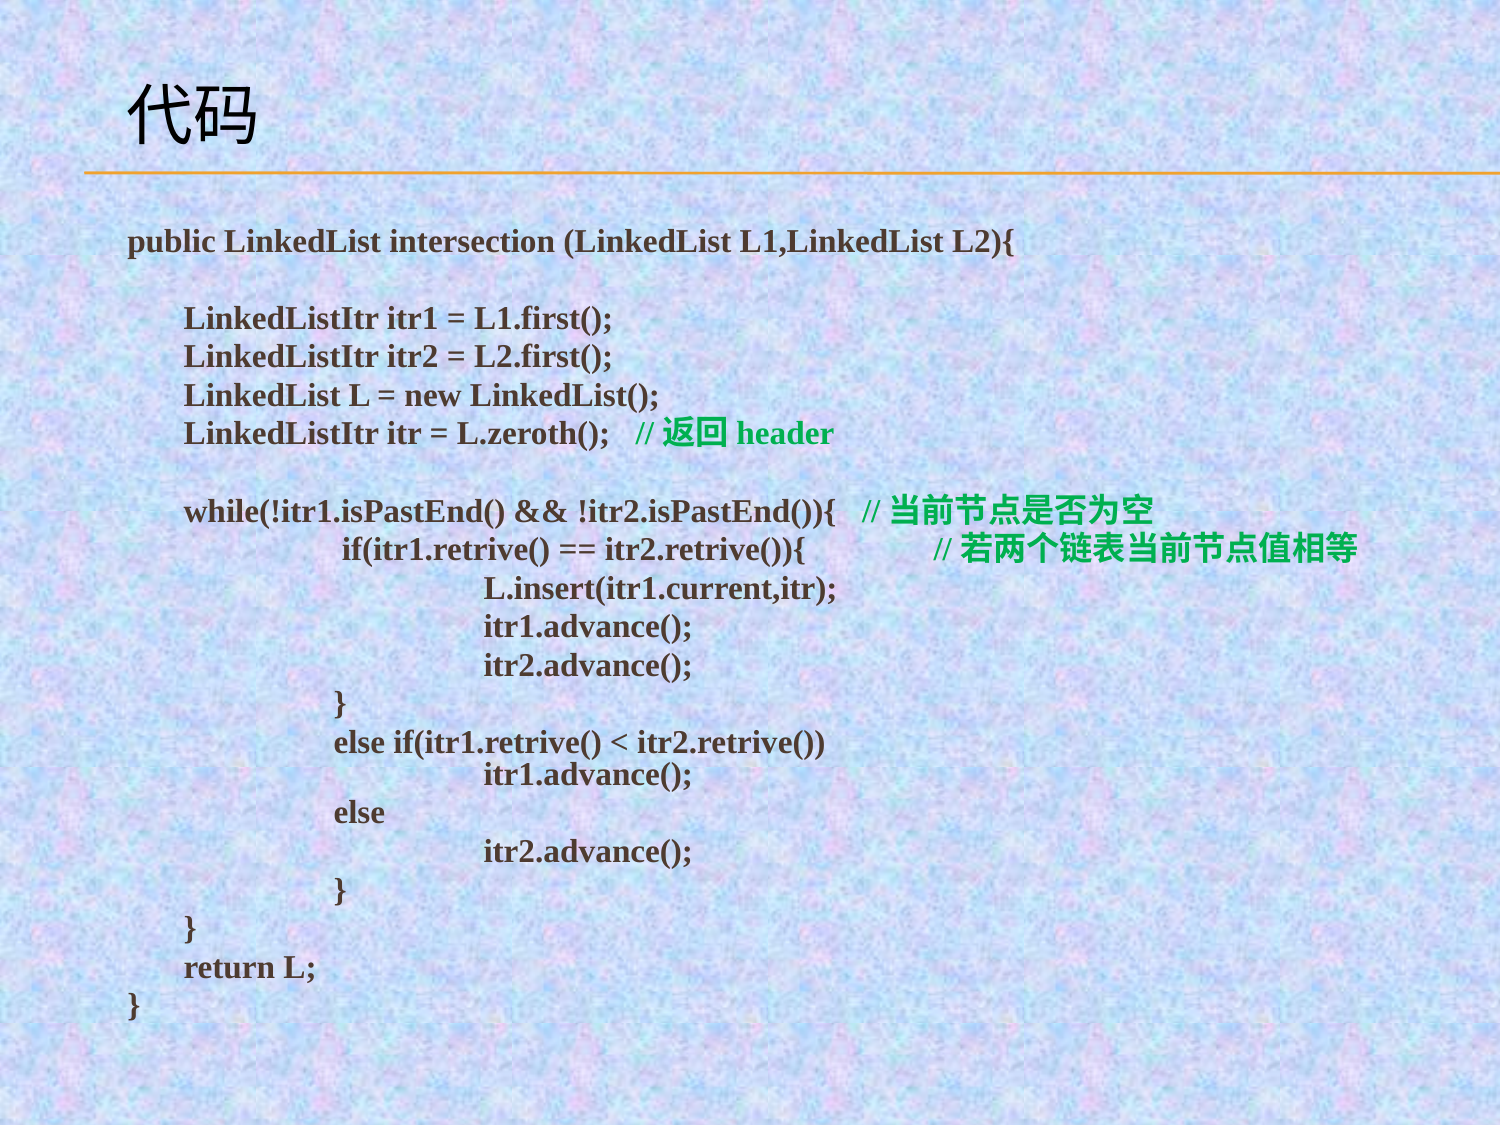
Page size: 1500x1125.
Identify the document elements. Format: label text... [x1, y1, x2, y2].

list public LinkedList intersection (LinkedList L1,LinkedList L2){ LinkedListItr itr1 = L1.first(); LinkedListItr itr2 = L2.first(); LinkedList L = new LinkedList(); LinkedListItr itr = L.zeroth(); //返回header while(!itr1.isPastEnd() && !itr2.isPastEnd()){ //当前节点是否为空 if(itr1.retrive() == itr2.retrive()){ //若两个链表当前节点值相等 L.insert(itr1.current,itr); itr1.advance(); itr2.advance(); } else if(itr1.retrive() < itr2.retrive()) itr1.advance(); else itr2.advance(); } } return L; } [112, 172, 1414, 766]
picture [0, 0, 1500, 1125]
text_box 代码 [112, 65, 479, 161]
